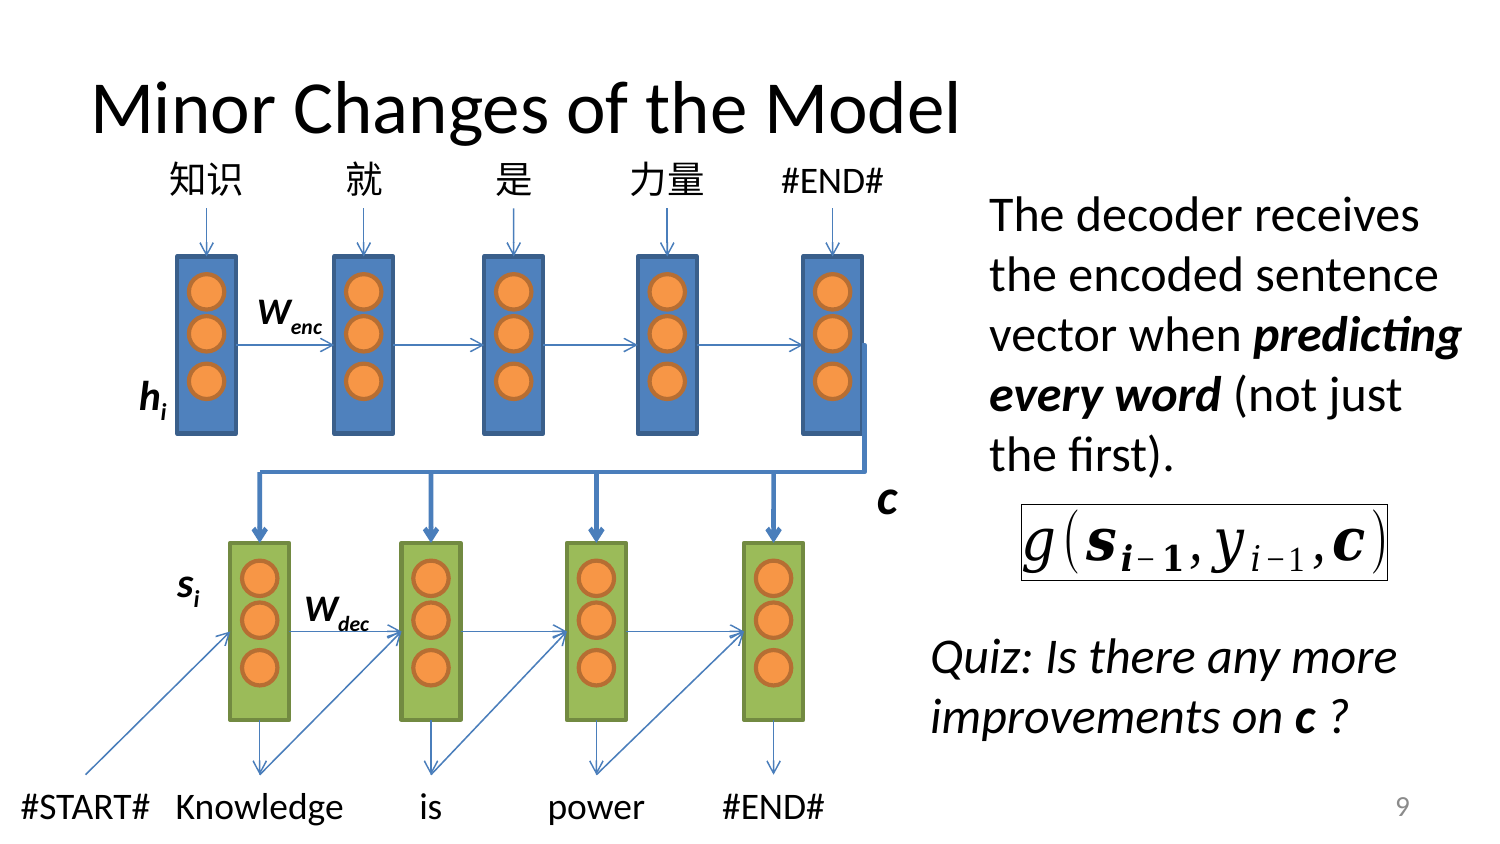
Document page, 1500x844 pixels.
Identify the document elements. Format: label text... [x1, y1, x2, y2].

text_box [333, 256, 394, 343]
text_box power [525, 774, 668, 835]
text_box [802, 256, 863, 344]
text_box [637, 256, 697, 343]
text_box Knowledge [152, 774, 360, 835]
slide_number 9 [1074, 782, 1425, 827]
text_box is [360, 774, 502, 835]
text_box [259, 631, 402, 775]
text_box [743, 542, 804, 721]
text_box #END# [761, 148, 904, 209]
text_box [430, 631, 568, 775]
text_box The decoder receives the encoded sentence vector when predicting every word (not just the first). [974, 173, 1489, 489]
text_box hi [123, 361, 171, 433]
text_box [176, 256, 237, 434]
text_box si [162, 548, 224, 620]
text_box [596, 631, 745, 775]
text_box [229, 542, 290, 721]
text_box 力量 [596, 148, 739, 209]
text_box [566, 542, 627, 721]
text_box 就 [292, 148, 435, 209]
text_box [85, 631, 231, 775]
text_box c [862, 457, 939, 532]
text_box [483, 256, 544, 343]
text_box #START# [0, 774, 152, 835]
text_box Wdec [294, 576, 396, 628]
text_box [401, 542, 461, 721]
text_box 知识 [135, 148, 278, 209]
text_box Wenc [242, 280, 328, 344]
text_box 是 [442, 148, 585, 209]
title Minor Changes of the Model [75, 33, 1425, 175]
text_box Quiz: Is there any more improvements on c ? [915, 616, 1447, 751]
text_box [259, 344, 863, 473]
text_box #END# [702, 774, 845, 835]
